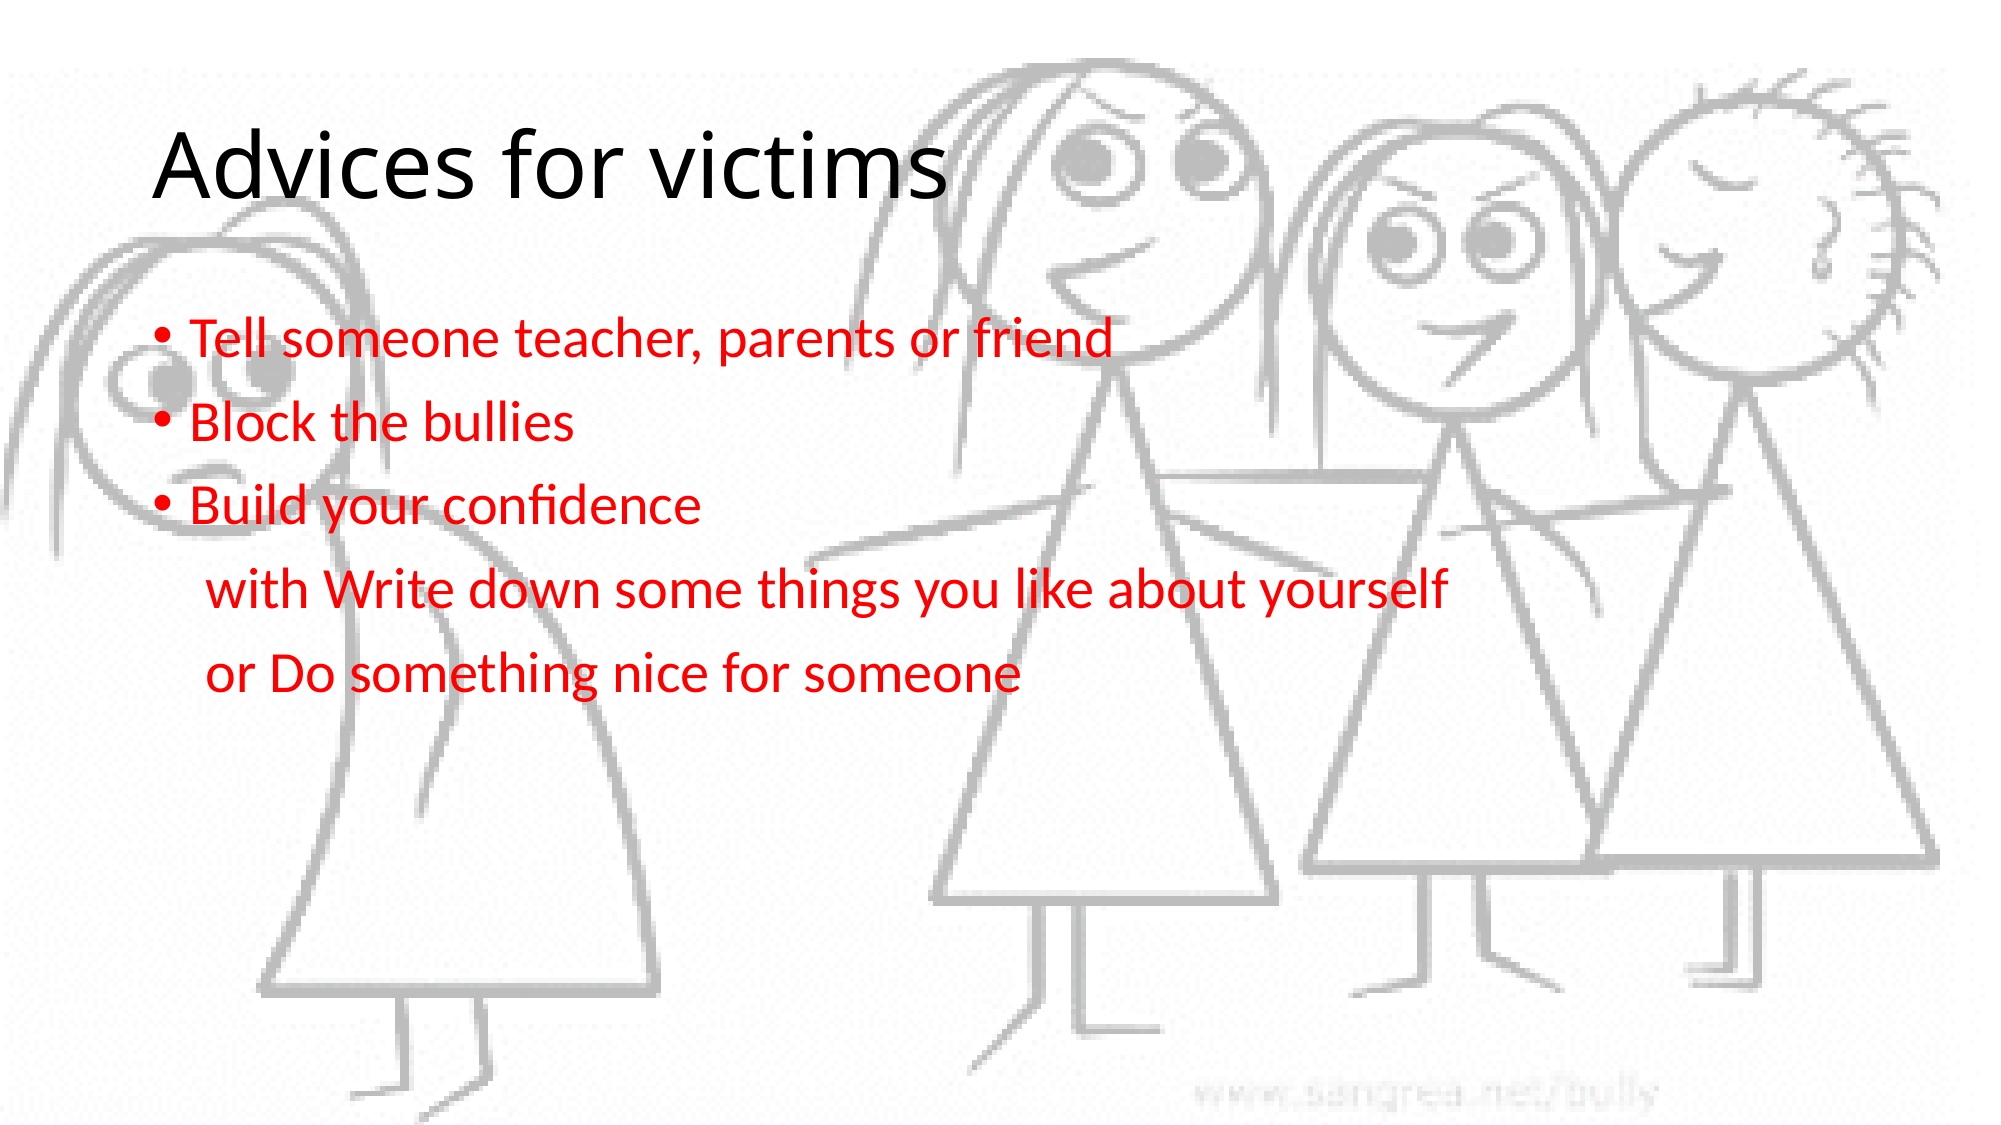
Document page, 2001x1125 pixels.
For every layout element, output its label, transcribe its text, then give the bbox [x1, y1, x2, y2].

text_box [0, 58, 2000, 1125]
list Tell someone teacher, parents or friend Block the bullies Build your confidence with Write down some things you like about yourself or Do something nice for someone [137, 299, 1863, 1014]
title Advices for victims [137, 59, 1863, 278]
